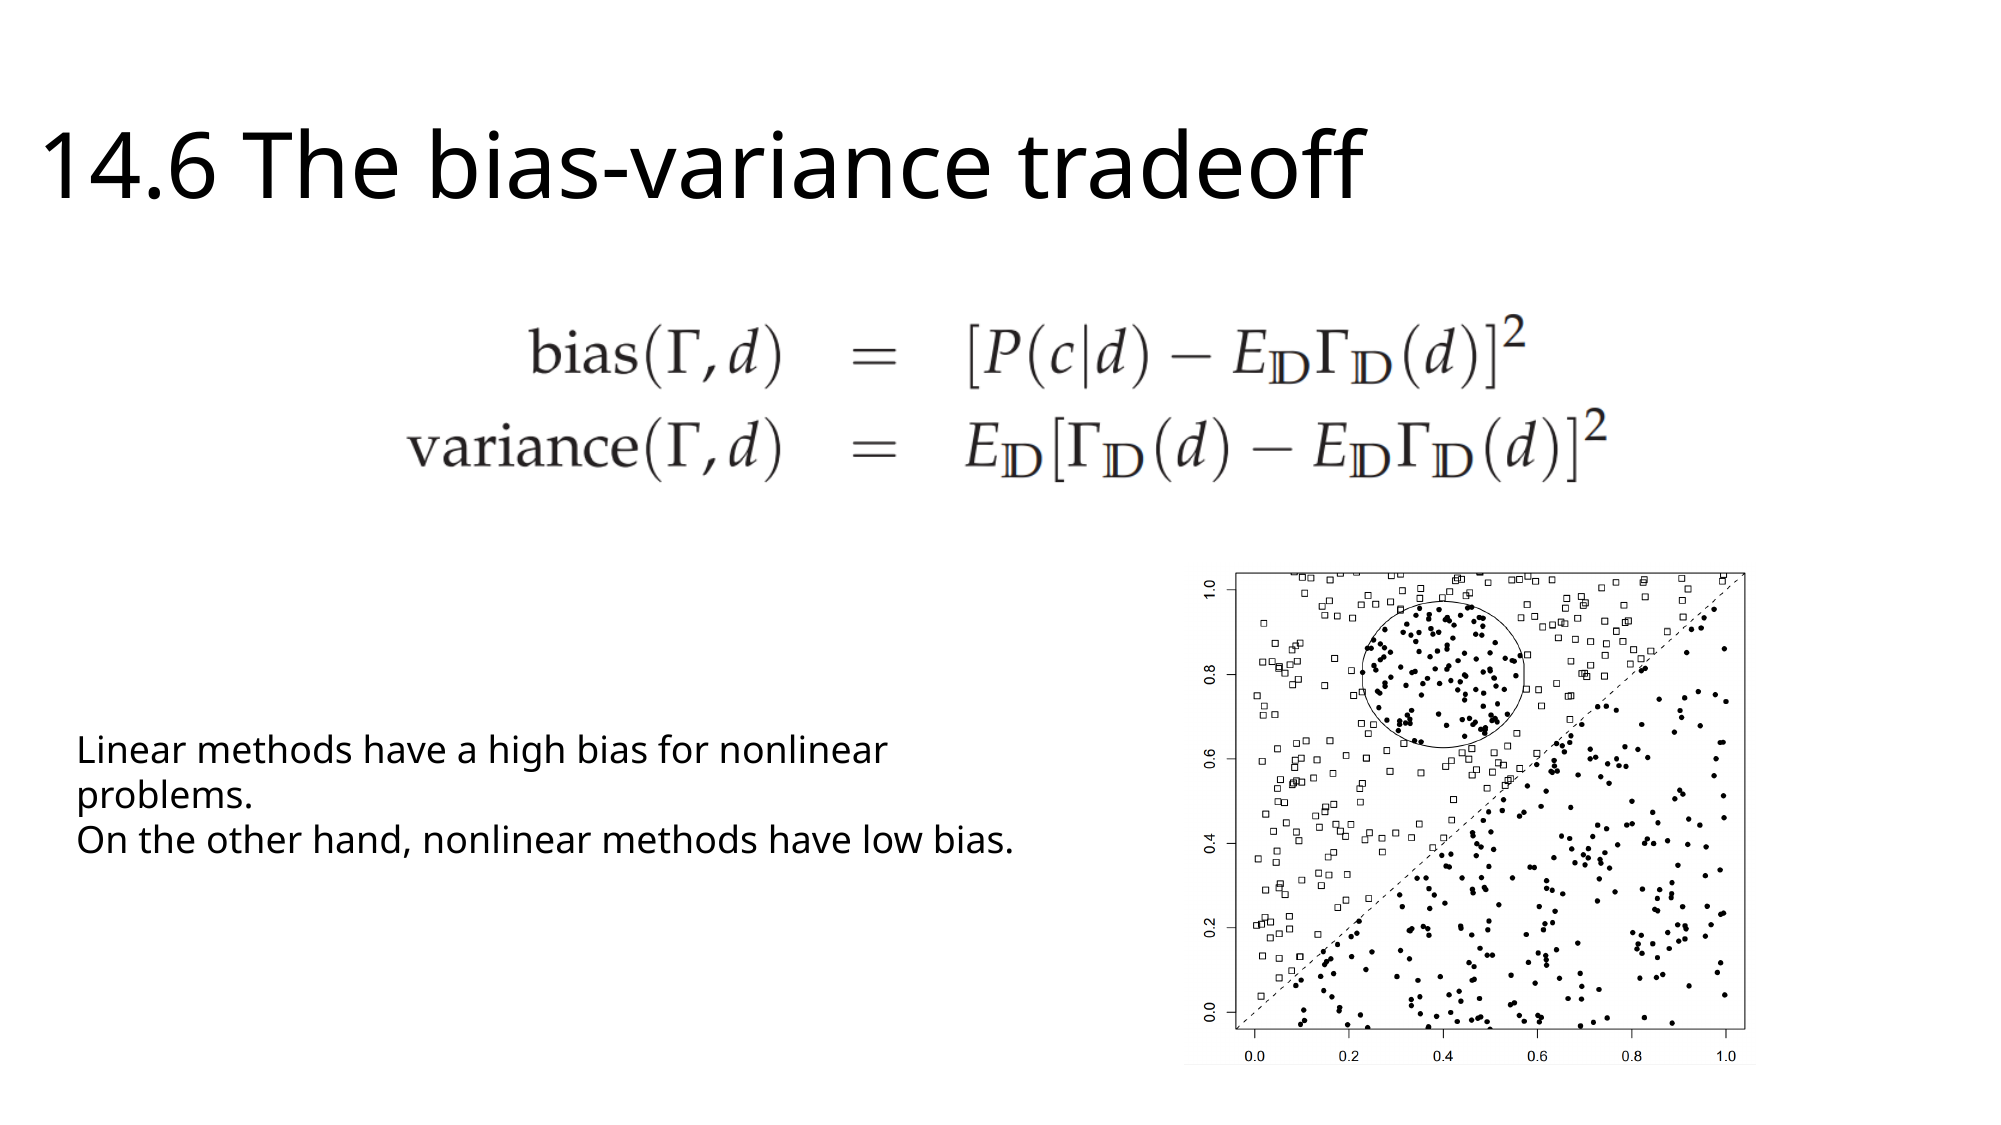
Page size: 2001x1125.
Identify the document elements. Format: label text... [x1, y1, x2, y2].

title 14.6 The bias-variance tradeoff [22, 59, 1979, 278]
picture [361, 277, 1639, 511]
picture [1184, 562, 1756, 1065]
text_box Linear methods have a high bias for nonlinear problems. On the other hand, nonlinear methods have low bias. [61, 718, 1092, 869]
